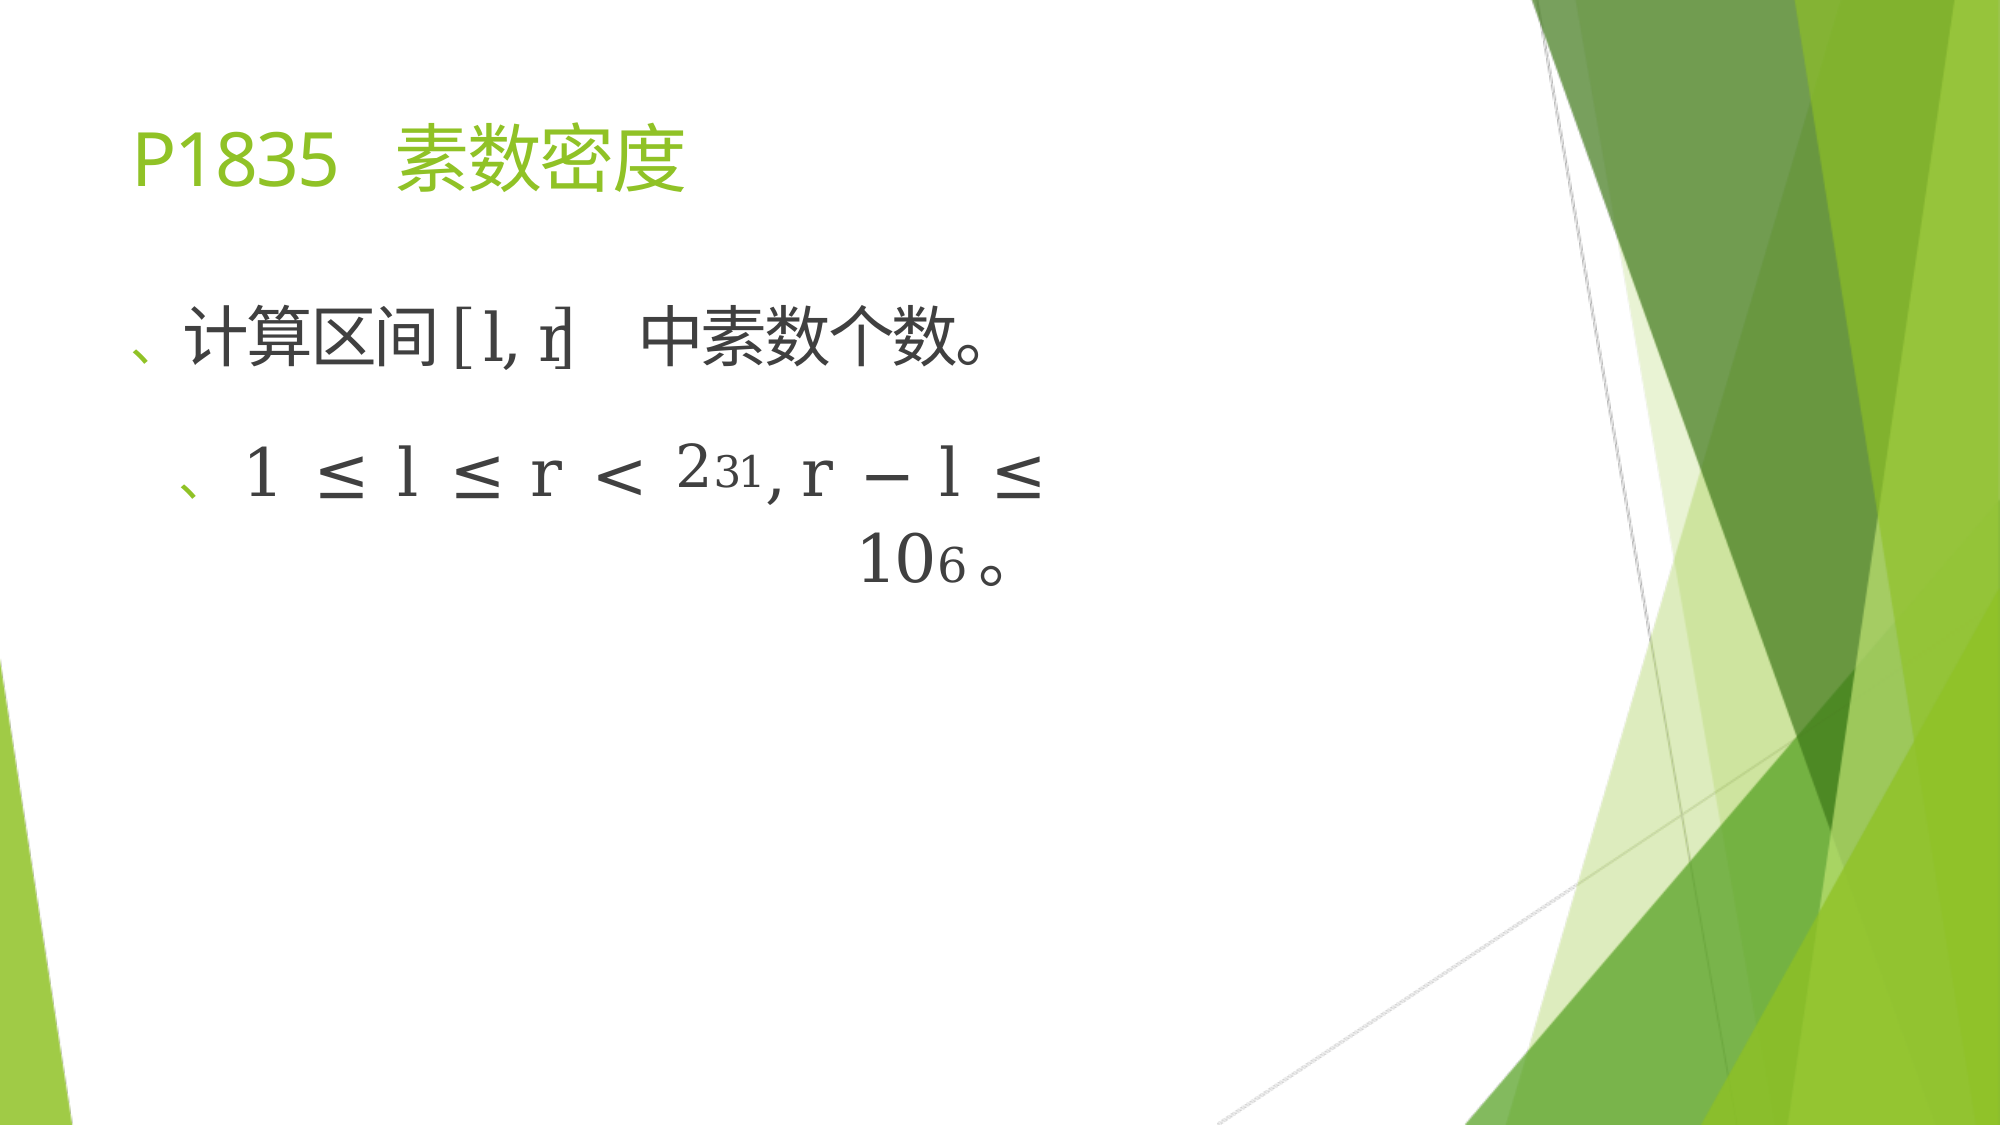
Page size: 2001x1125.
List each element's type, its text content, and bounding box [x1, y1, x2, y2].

picture [0, 658, 74, 1125]
text_box P1835 素数密度 、计算区间 l, r 中素数个数。 、1 ≤ l ≤ r < 231, r − l ≤ 106。 [128, 105, 1046, 482]
picture [1217, 0, 2000, 1125]
